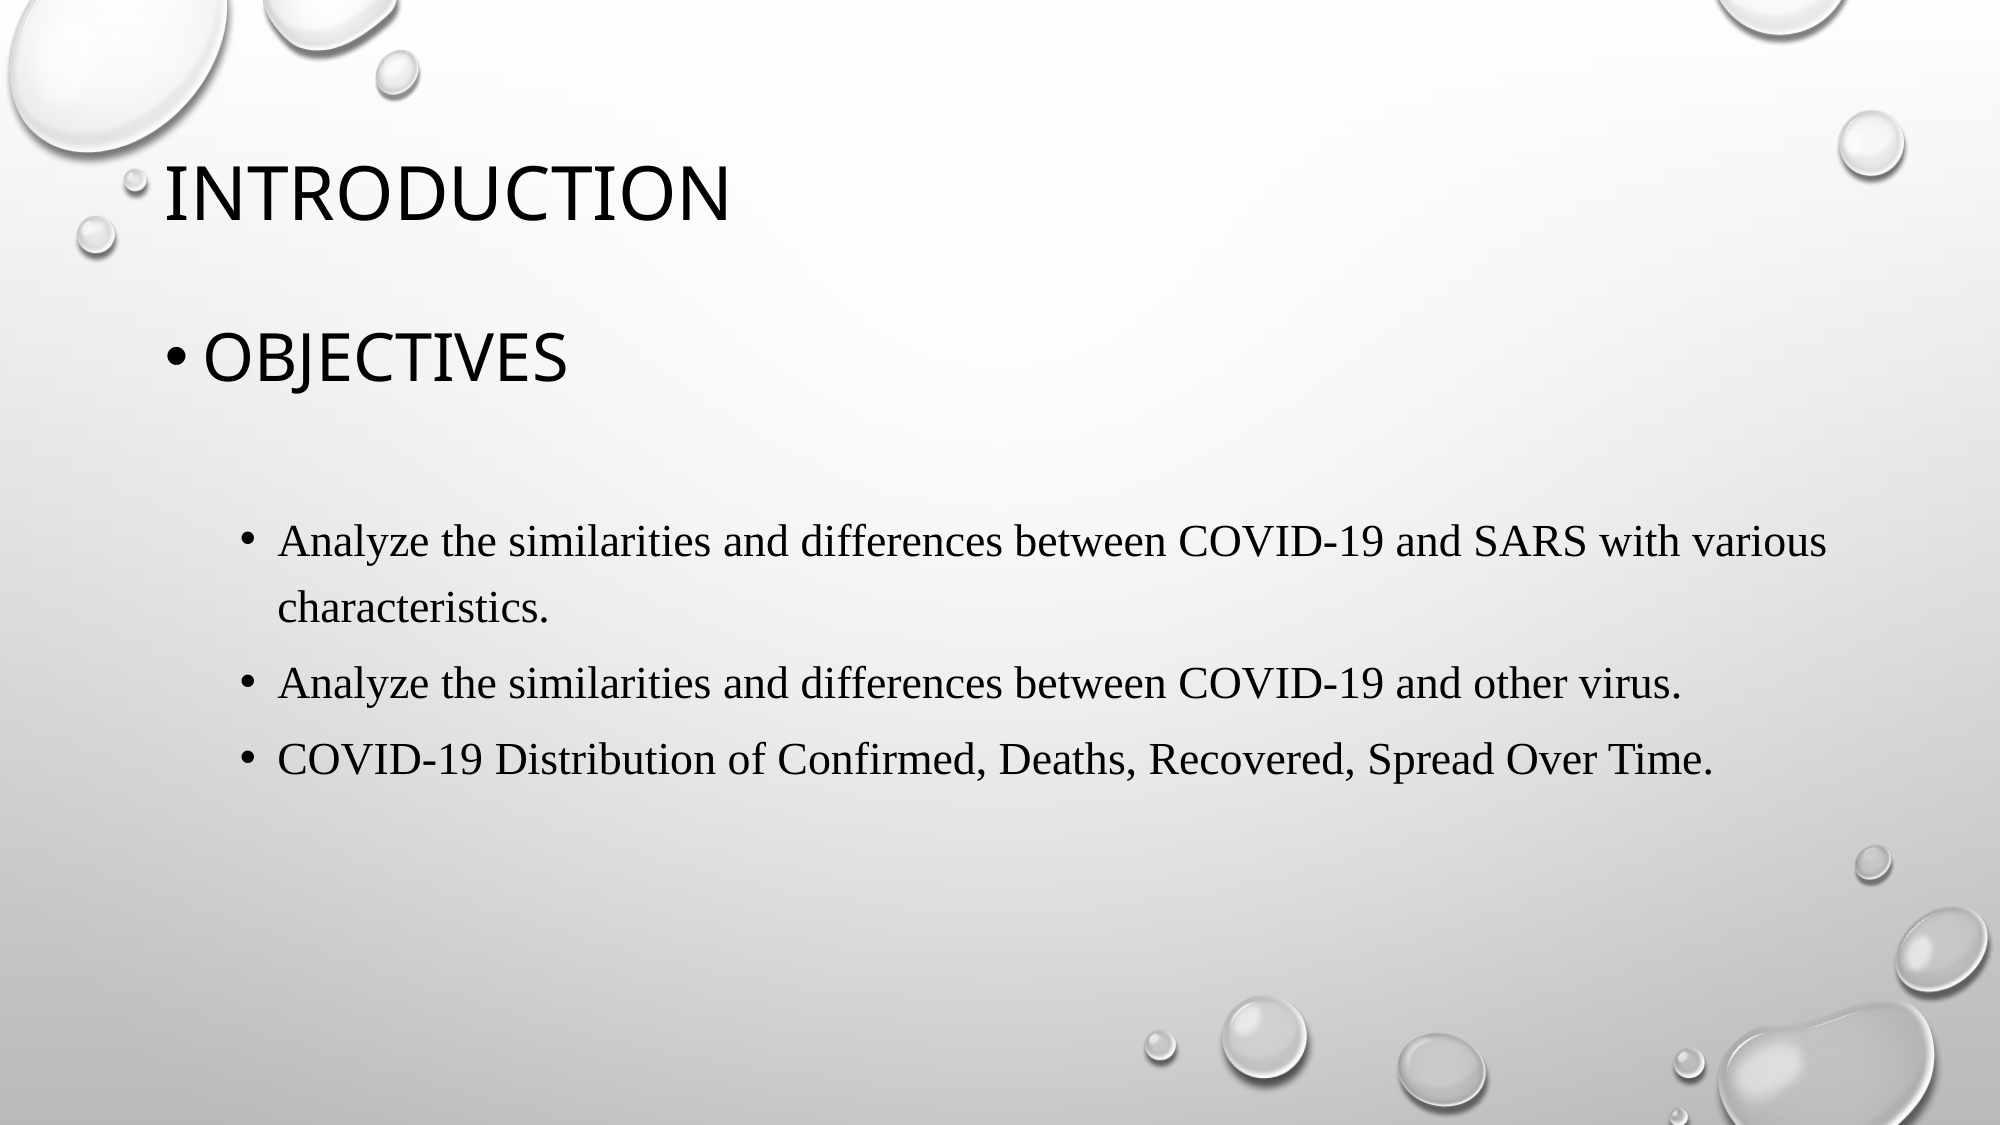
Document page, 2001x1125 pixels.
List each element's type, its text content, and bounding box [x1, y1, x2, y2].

picture [0, 0, 2000, 1125]
list Objectives Analyze the similarities and differences between COVID-19 and SARS with various characteristics. Analyze the similarities and differences between COVID-19 and other virus. COVID-19 Distribution of Confirmed, Deaths, Recovered, Spread Over Time. [149, 291, 1850, 950]
title Introduction [149, 101, 1851, 292]
